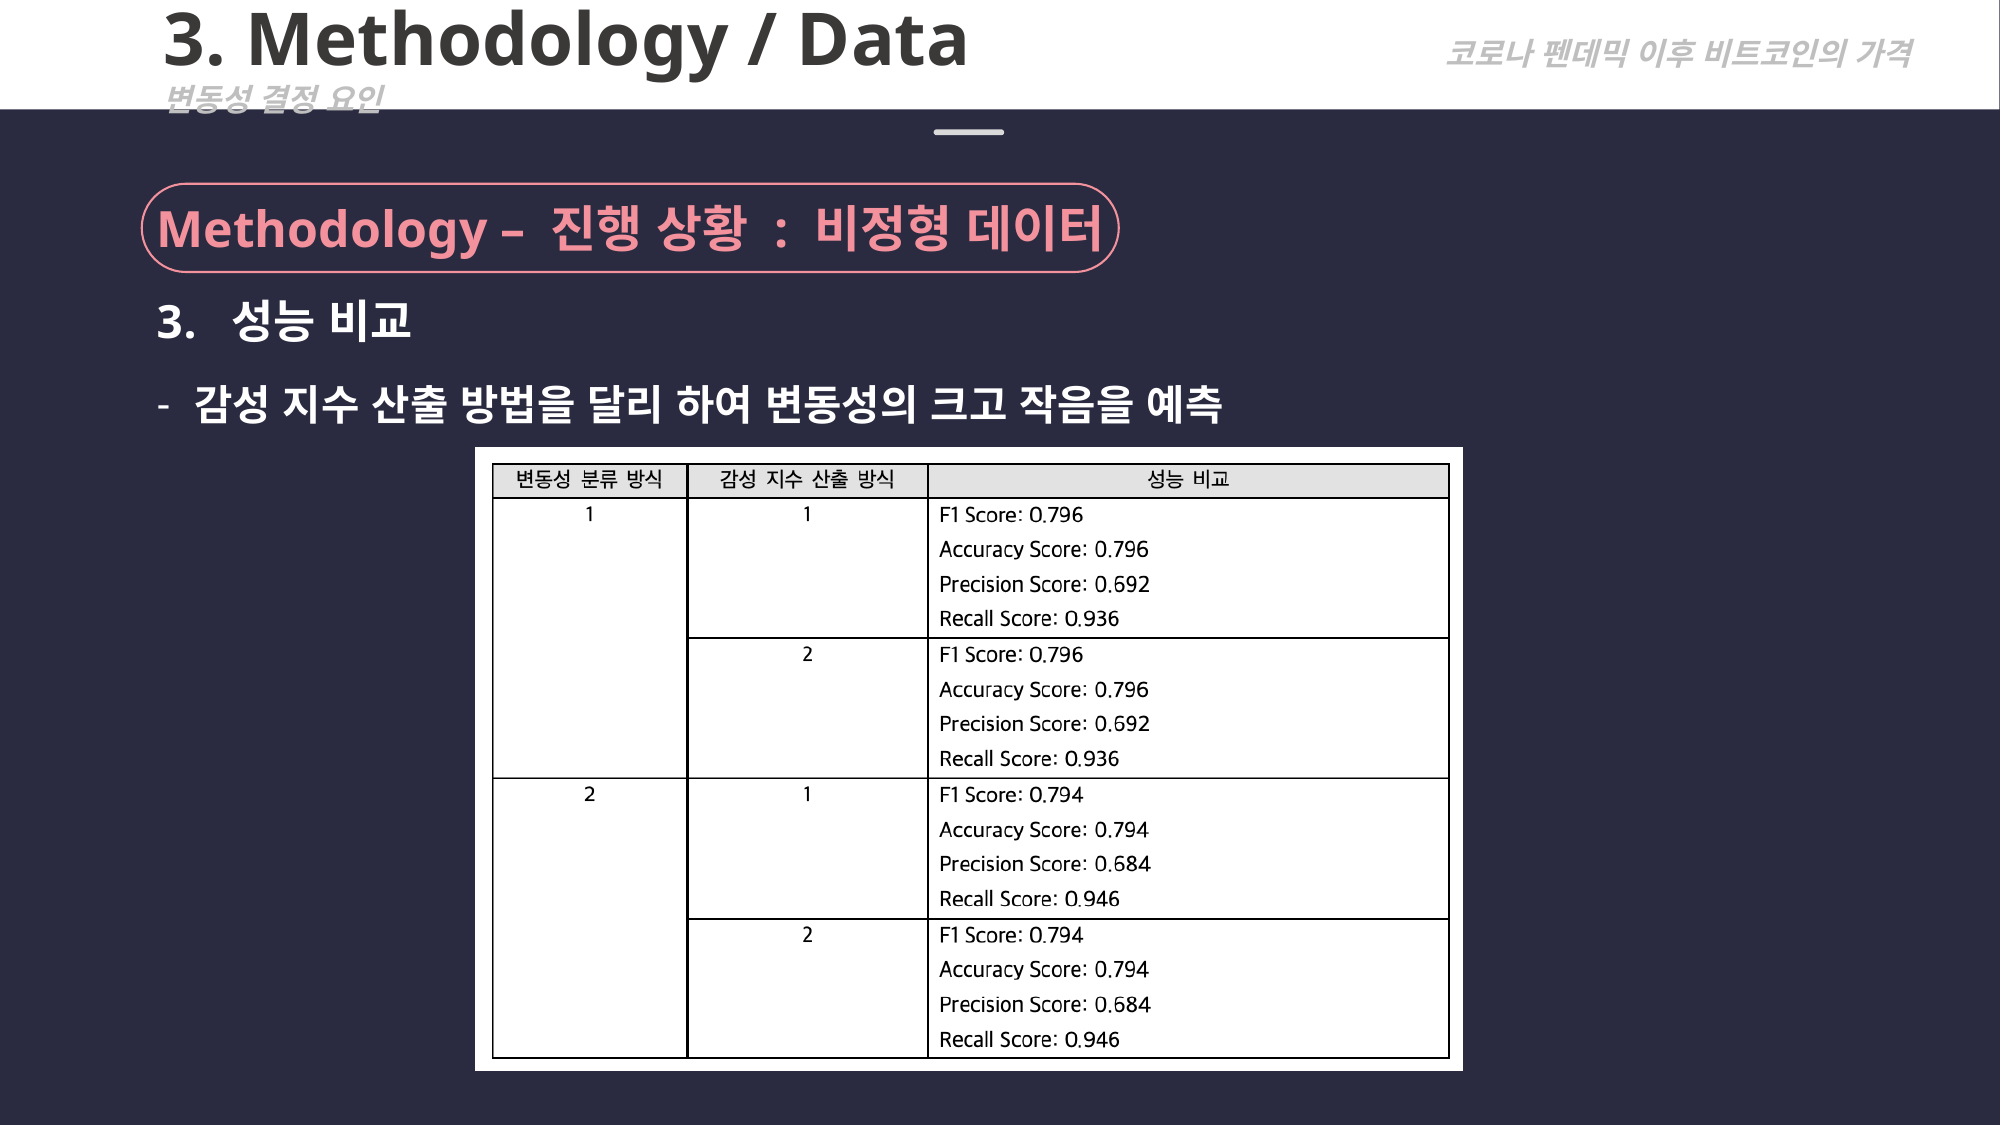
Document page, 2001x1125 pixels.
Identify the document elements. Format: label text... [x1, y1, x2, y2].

text_box [932, 128, 1006, 137]
picture [475, 447, 1463, 1072]
text_box 3. Methodology / Data 코로나 펜데믹 이후 비트코인의 가격 변동성 결정 요인 [0, 0, 2000, 111]
text_box Methodology – 진행 상황 : 비정형 데이터 [140, 182, 1120, 274]
text_box 성능 비교 감성 지수 산출 방법을 달리 하여 변동성의 크고 작음을 예측 [141, 285, 1867, 1072]
